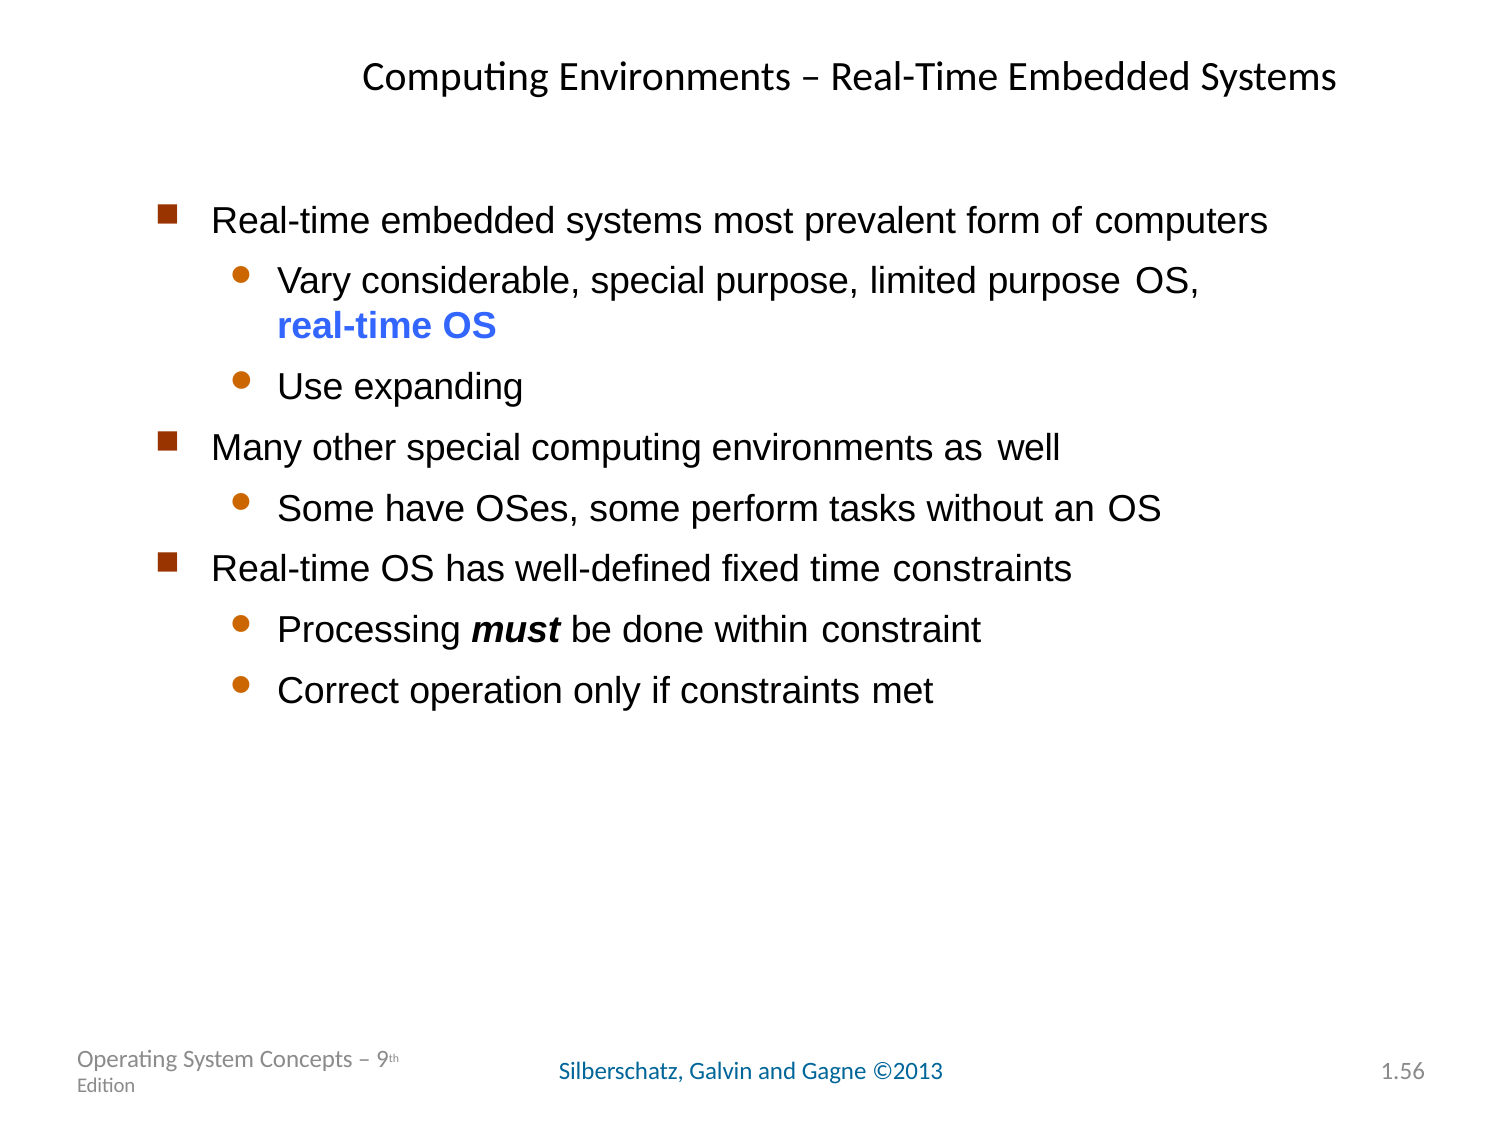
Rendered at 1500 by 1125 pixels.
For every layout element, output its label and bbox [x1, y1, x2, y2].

slide_number [1074, 746, 1425, 1125]
title [265, 0, 1432, 168]
slide_number [75, 746, 425, 1125]
text_box [152, 195, 1277, 711]
footer [512, 746, 988, 1125]
